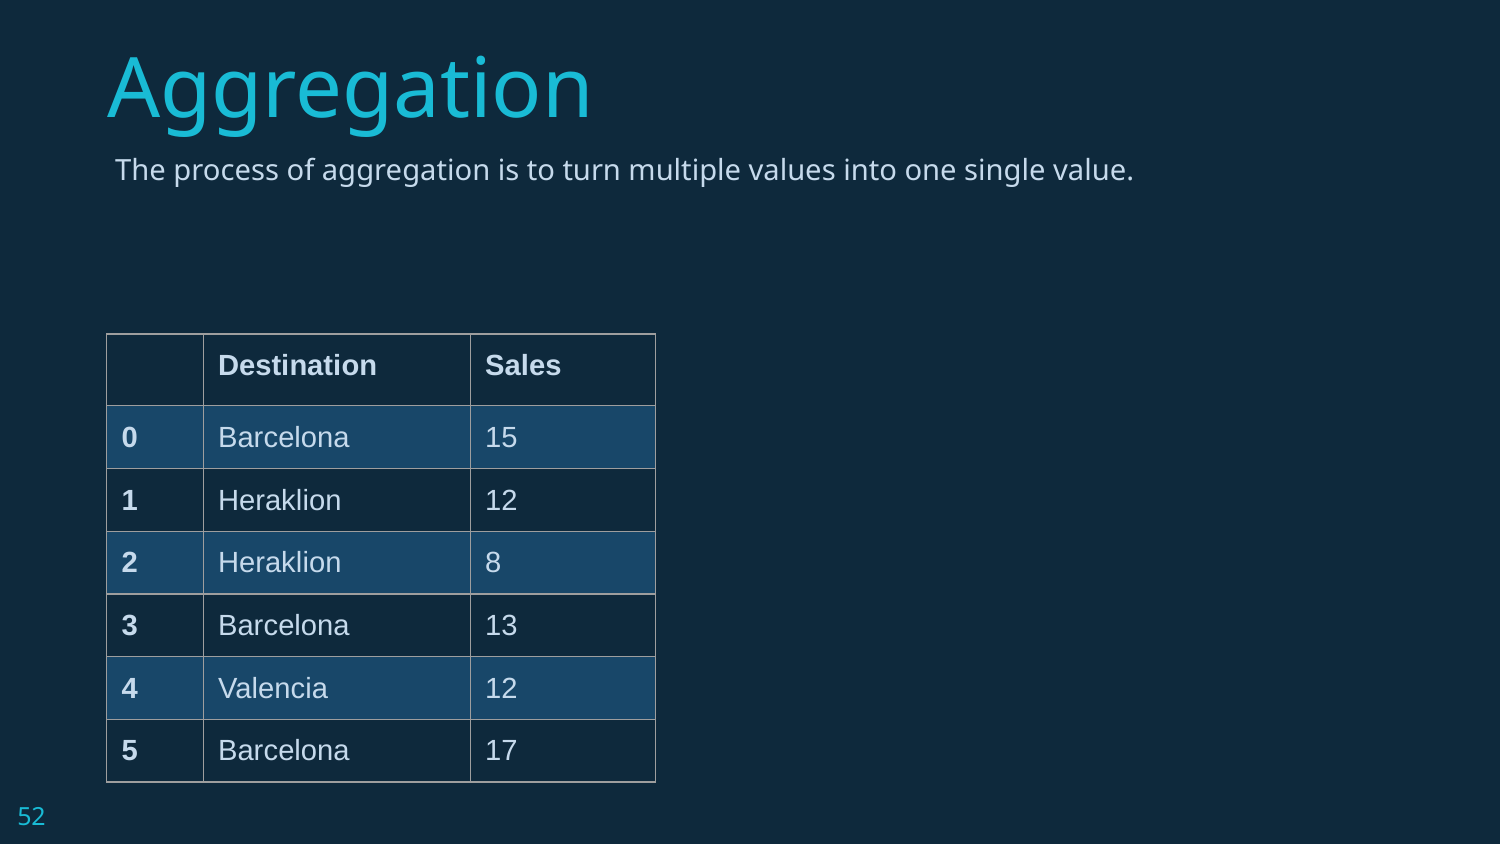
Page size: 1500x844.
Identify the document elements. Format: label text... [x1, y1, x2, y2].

table_cell 15 [471, 406, 655, 468]
text_box The process of aggregation is to turn multiple values into one single value. [100, 136, 1400, 257]
table_cell 12 [471, 469, 655, 531]
table_cell Valencia [204, 657, 470, 719]
table_cell Barcelona [204, 720, 470, 781]
table_cell 3 [107, 595, 203, 656]
table_cell 8 [471, 532, 655, 593]
table_cell 17 [471, 720, 655, 781]
table_cell 13 [471, 595, 655, 656]
table_cell 1 [107, 469, 203, 531]
table_cell 12 [471, 657, 655, 719]
table_cell 4 [107, 657, 203, 719]
table_cell 5 [107, 720, 203, 781]
slide_number ‹#› [2, 785, 93, 844]
table_cell Barcelona [204, 406, 470, 468]
table_cell Heraklion [204, 532, 470, 593]
table_header [107, 335, 203, 405]
table_cell Barcelona [204, 595, 470, 656]
table_header Sales [471, 335, 655, 405]
table_cell 0 [107, 406, 203, 468]
table_header Destination [204, 335, 470, 405]
title Aggregation [92, 43, 1399, 149]
table_cell 2 [107, 532, 203, 593]
table_cell Heraklion [204, 469, 470, 531]
